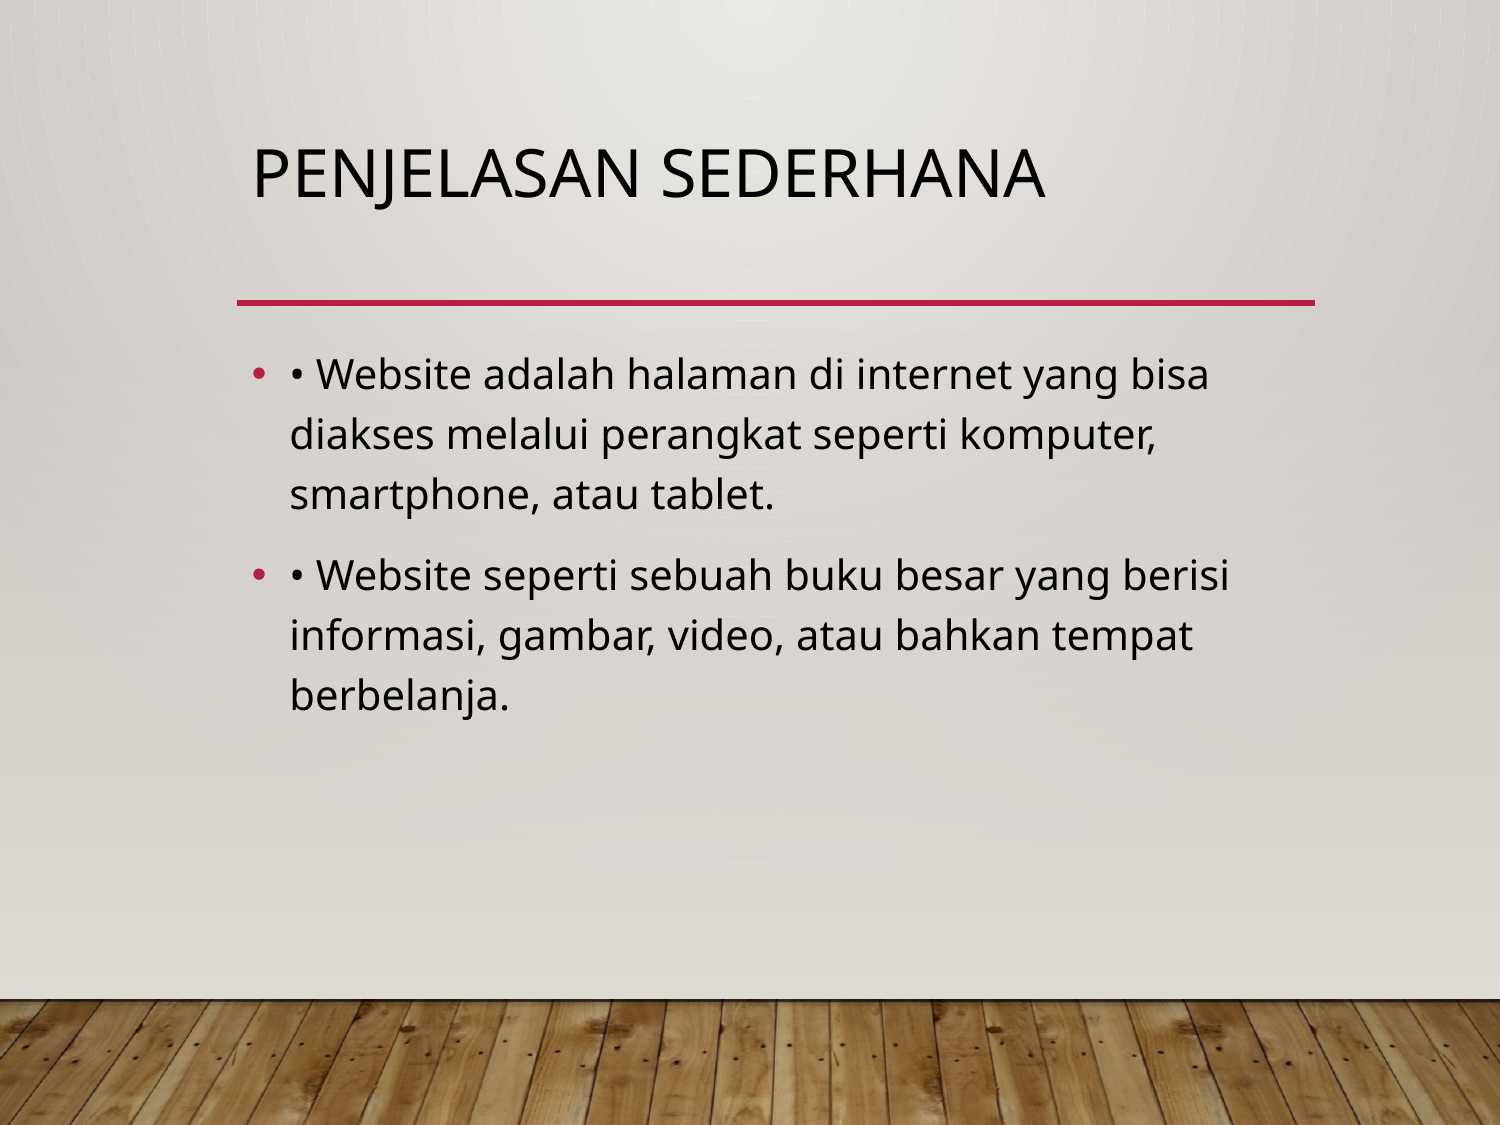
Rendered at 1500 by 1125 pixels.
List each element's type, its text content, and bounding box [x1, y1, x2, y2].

title Penjelasan Sederhana [236, 131, 1315, 305]
list • Website adalah halaman di internet yang bisa diakses melalui perangkat seperti komputer, smartphone, atau tablet. • Website seperti sebuah buku besar yang berisi informasi, gambar, video, atau bahkan tempat berbelanja. [236, 330, 1315, 897]
picture [0, 999, 1500, 1125]
